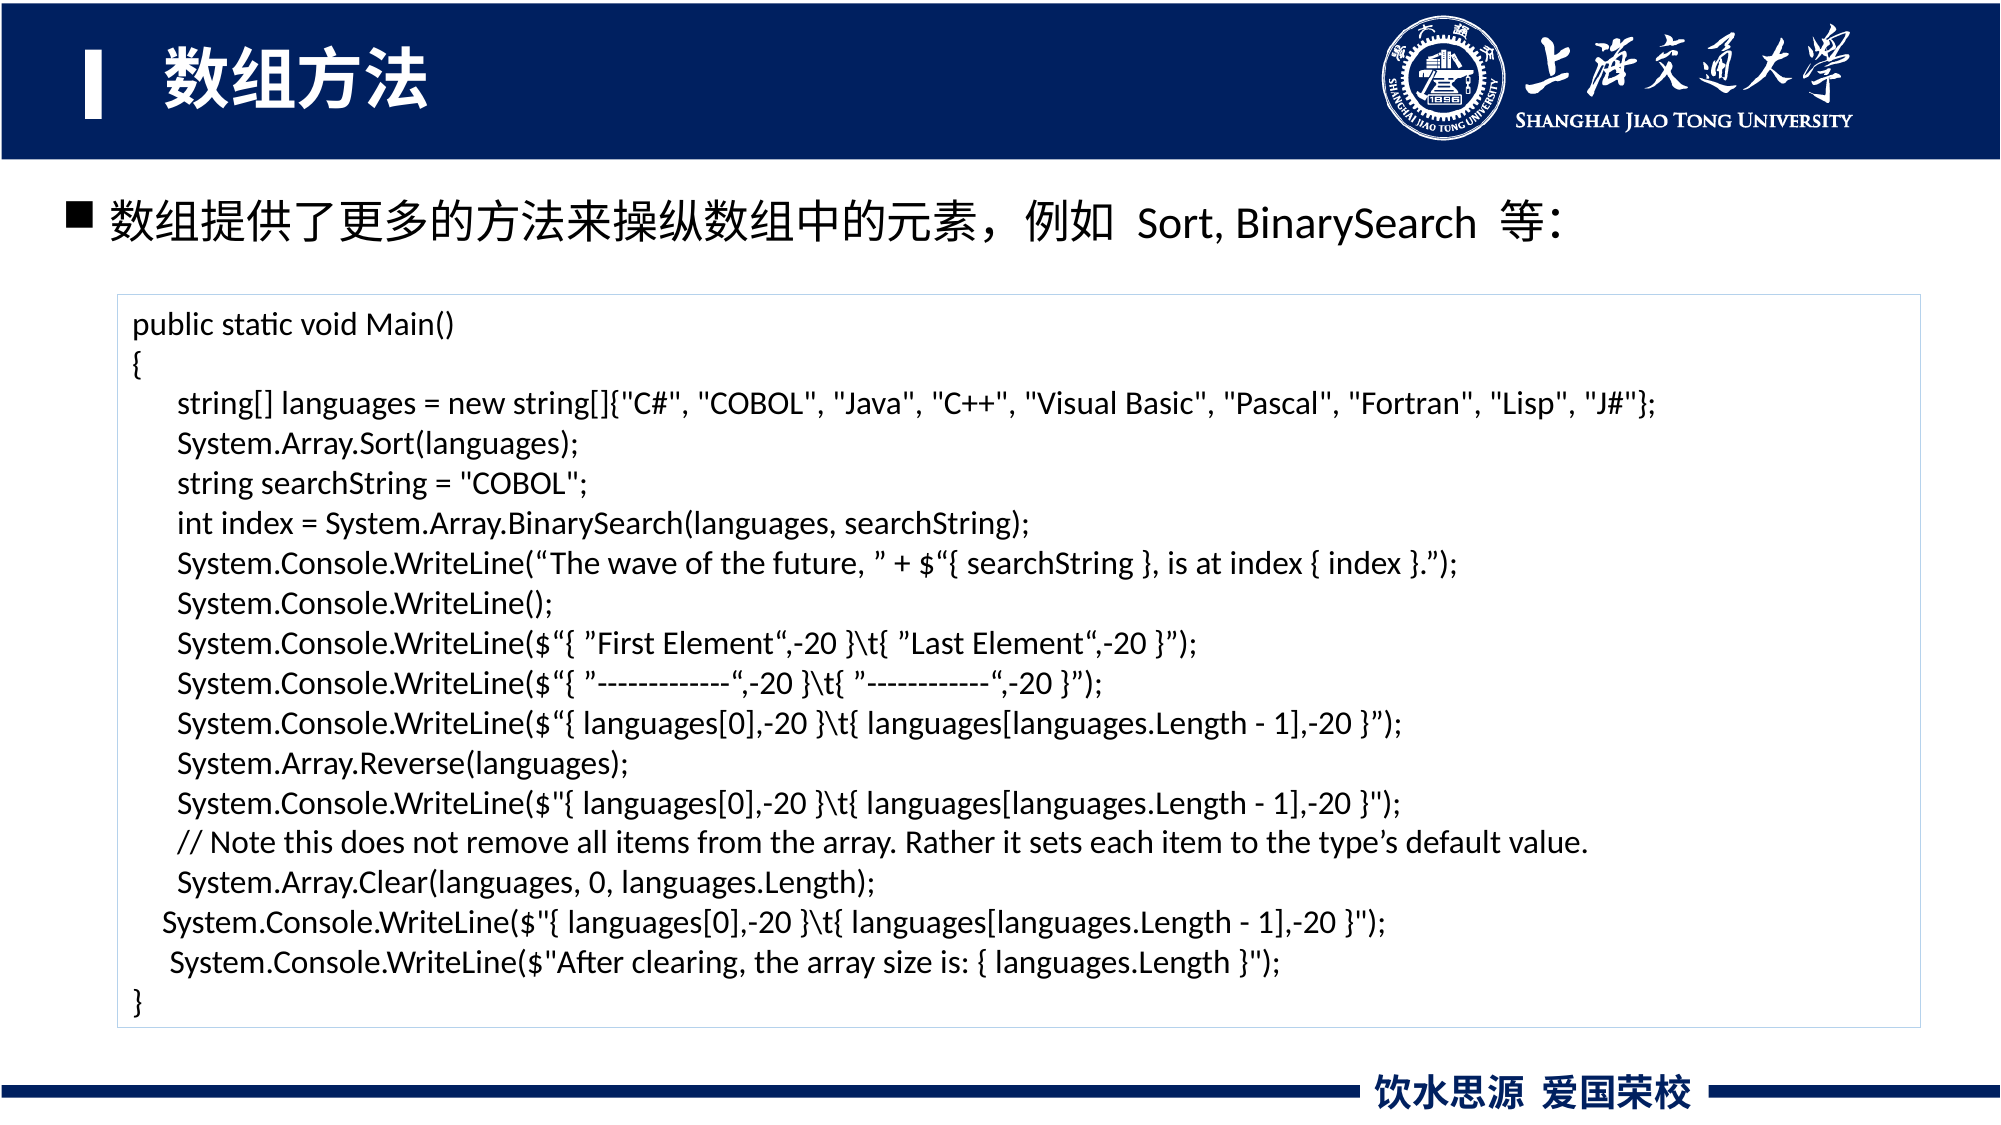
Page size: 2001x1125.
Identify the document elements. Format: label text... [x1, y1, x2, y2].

text_box public static void Main() { string[] languages = new string[]{"C#", "COBOL", "Java", "C++", "Visual Basic", "Pascal", "Fortran", "Lisp", "J#"}; System.Array.Sort(languages); string searchString = "COBOL"; int index = System.Array.BinarySearch(languages, searchString); System.Console.WriteLine(“The wave of the future, ” + $“{ searchString }, is at index { index }.”); System.Console.WriteLine(); System.Console.WriteLine($“{ ”First Element“,-20 }\t{ ”Last Element“,-20 }”); System.Console.WriteLine($“{ ”-------------“,-20 }\t{ ”------------“,-20 }”); System.Console.WriteLine($“{ languages[0],-20 }\t{ languages[languages.Length - 1],-20 }”); System.Array.Reverse(languages); System.Console.WriteLine($"{ languages[0],-20 }\t{ languages[languages.Length - 1],-20 }"); // Note this does not remove all items from the array. Rather it sets each item to the type’s default value. System.Array.Clear(languages, 0, languages.Length); System.Console.WriteLine($"{ languages[0],-20 }\t{ languages[languages.Length - 1],-20 }"); System.Console.WriteLine($"After clearing, the array size is: { languages.Length }"); } [117, 294, 1921, 1028]
text_box 数组提供了更多的方法来操纵数组中的元素，例如 Sort, BinarySearch 等： [47, 185, 1958, 1071]
text_box 数组方法 [117, 29, 1003, 125]
text_box [1, 2, 2000, 160]
text_box 饮水思源 爱国荣校 [1359, 1061, 1733, 1121]
text_box [84, 49, 103, 120]
text_box [1, 1084, 1361, 1099]
picture [1339, 0, 1893, 157]
text_box [1708, 1084, 2000, 1099]
